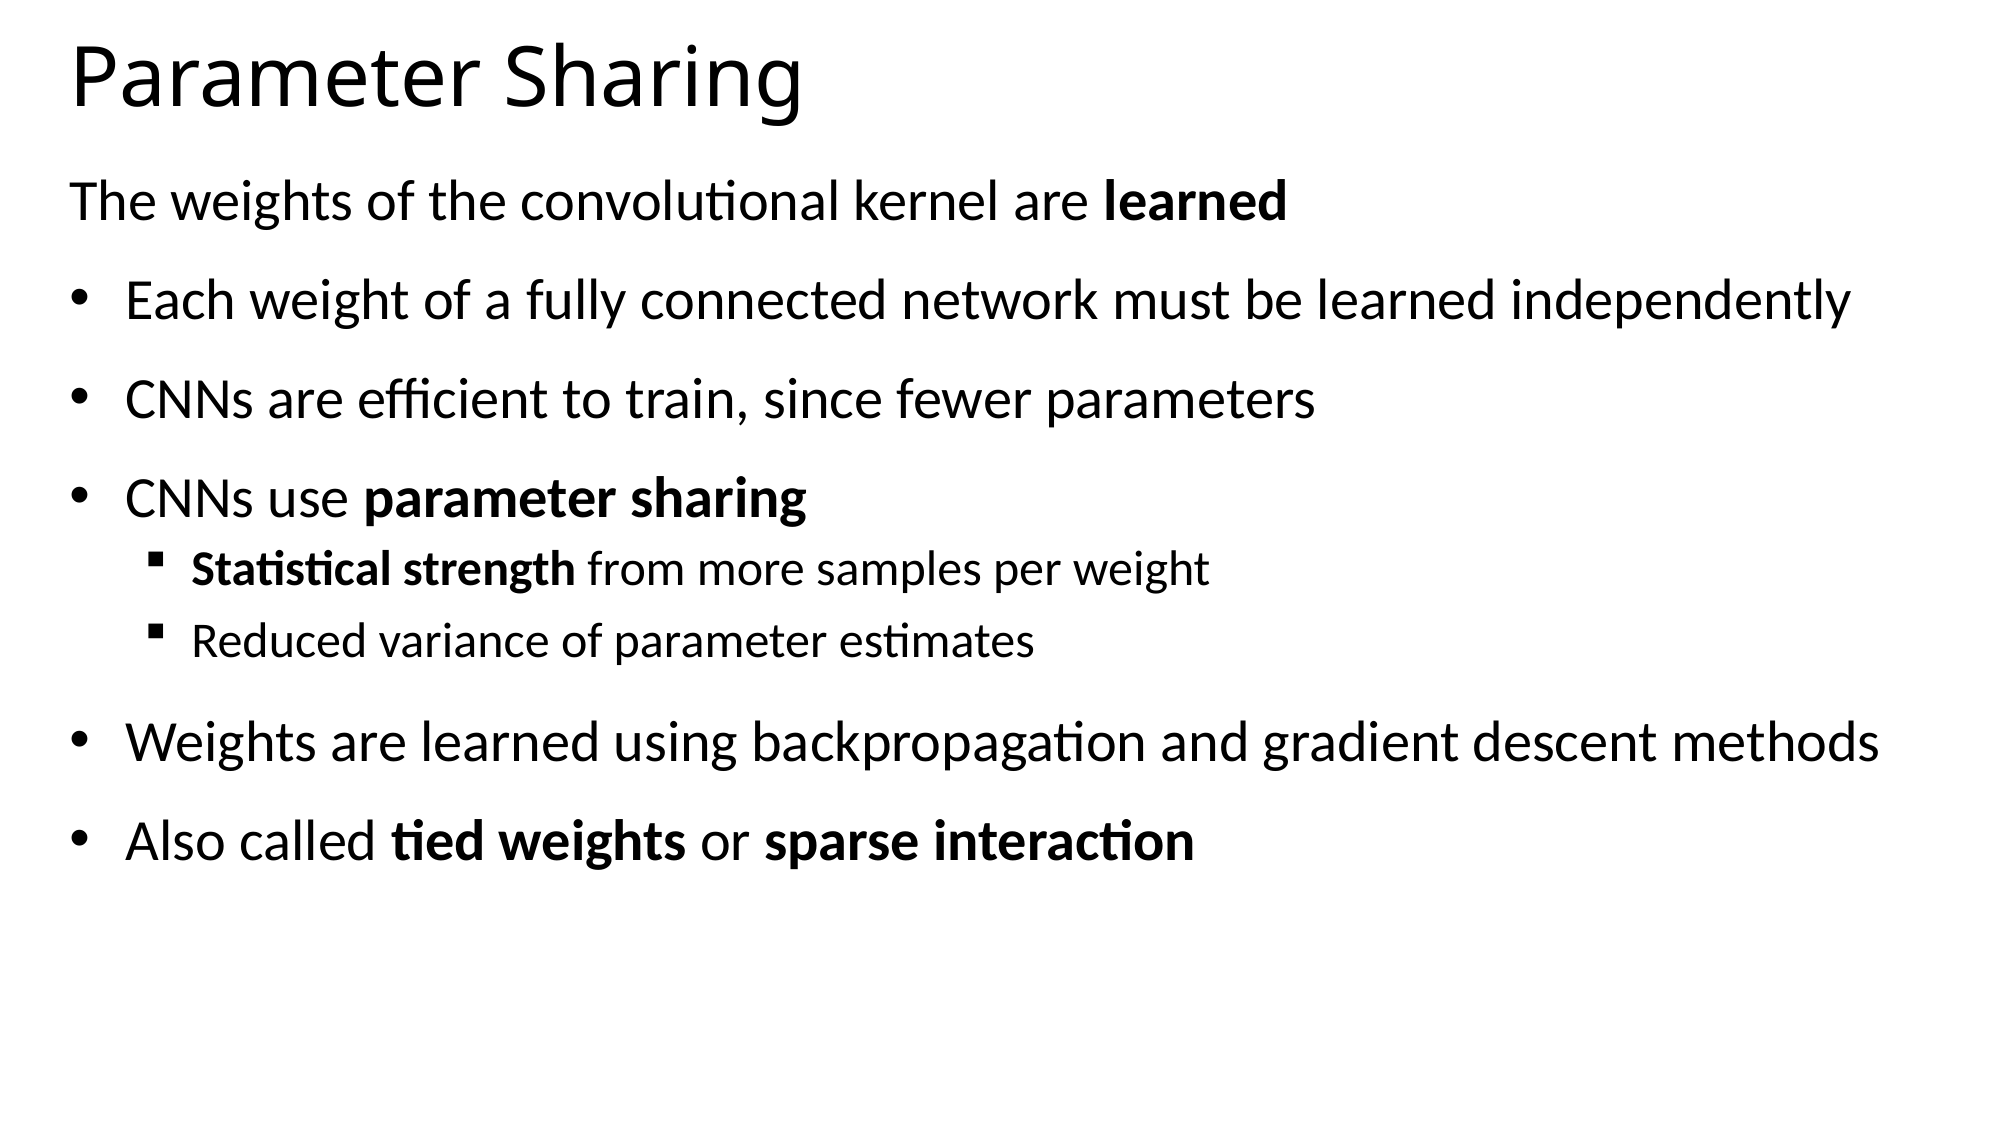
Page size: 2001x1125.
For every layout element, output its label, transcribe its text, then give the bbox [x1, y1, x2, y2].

list The weights of the convolutional kernel are learned Each weight of a fully connected network must be learned independently CNNs are efficient to train, since fewer parameters CNNs use parameter sharing Statistical strength from more samples per weight Reduced variance of parameter estimates Weights are learned using backpropagation and gradient descent methods Also called tied weights or sparse interaction [54, 154, 1946, 1091]
title Parameter Sharing [54, 34, 1966, 146]
